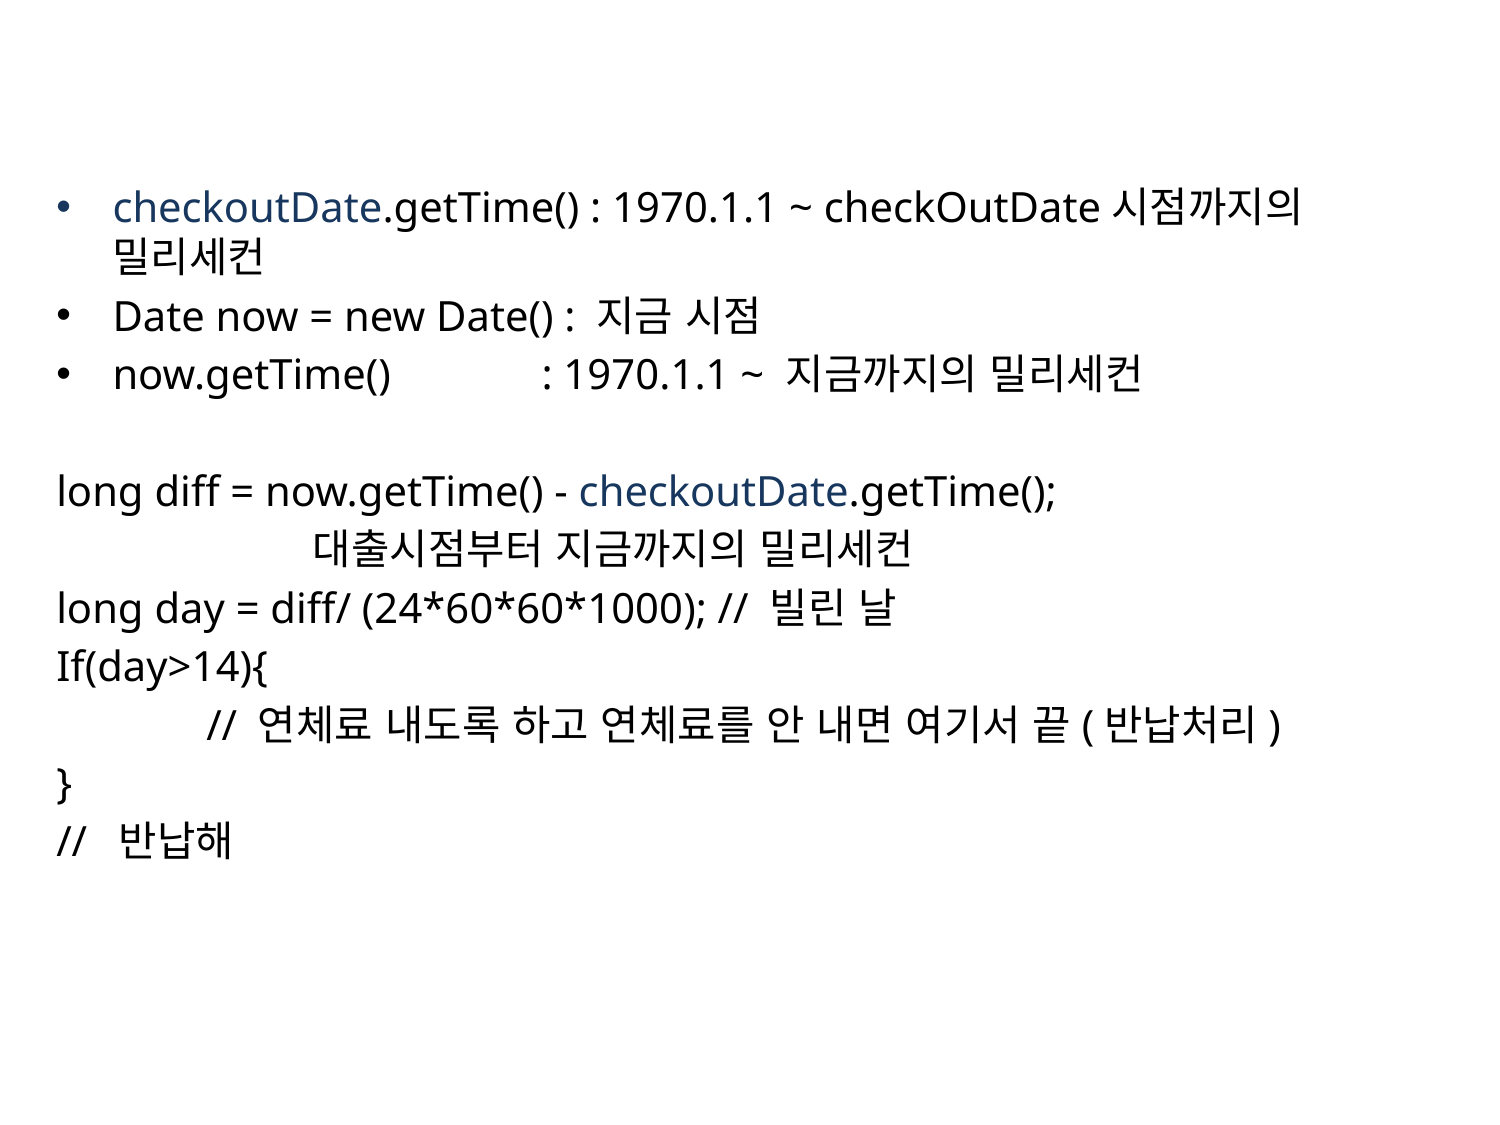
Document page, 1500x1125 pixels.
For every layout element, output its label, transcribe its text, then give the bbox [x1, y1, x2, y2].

list checkoutDate.getTime() : 1970.1.1 ~ checkOutDate시점까지의 밀리세컨 Date now = new Date() : 지금 시점 now.getTime() : 1970.1.1 ~ 지금까지의 밀리세컨 long diff = now.getTime() - checkoutDate.getTime(); 대출시점부터 지금까지의 밀리세컨 long day = diff/ (24*60*60*1000); // 빌린 날 If(day>14){ // 연체료 내도록 하고 연체료를 안 내면 여기서 끝(반납처리) } // 반납해 [41, 173, 1483, 952]
